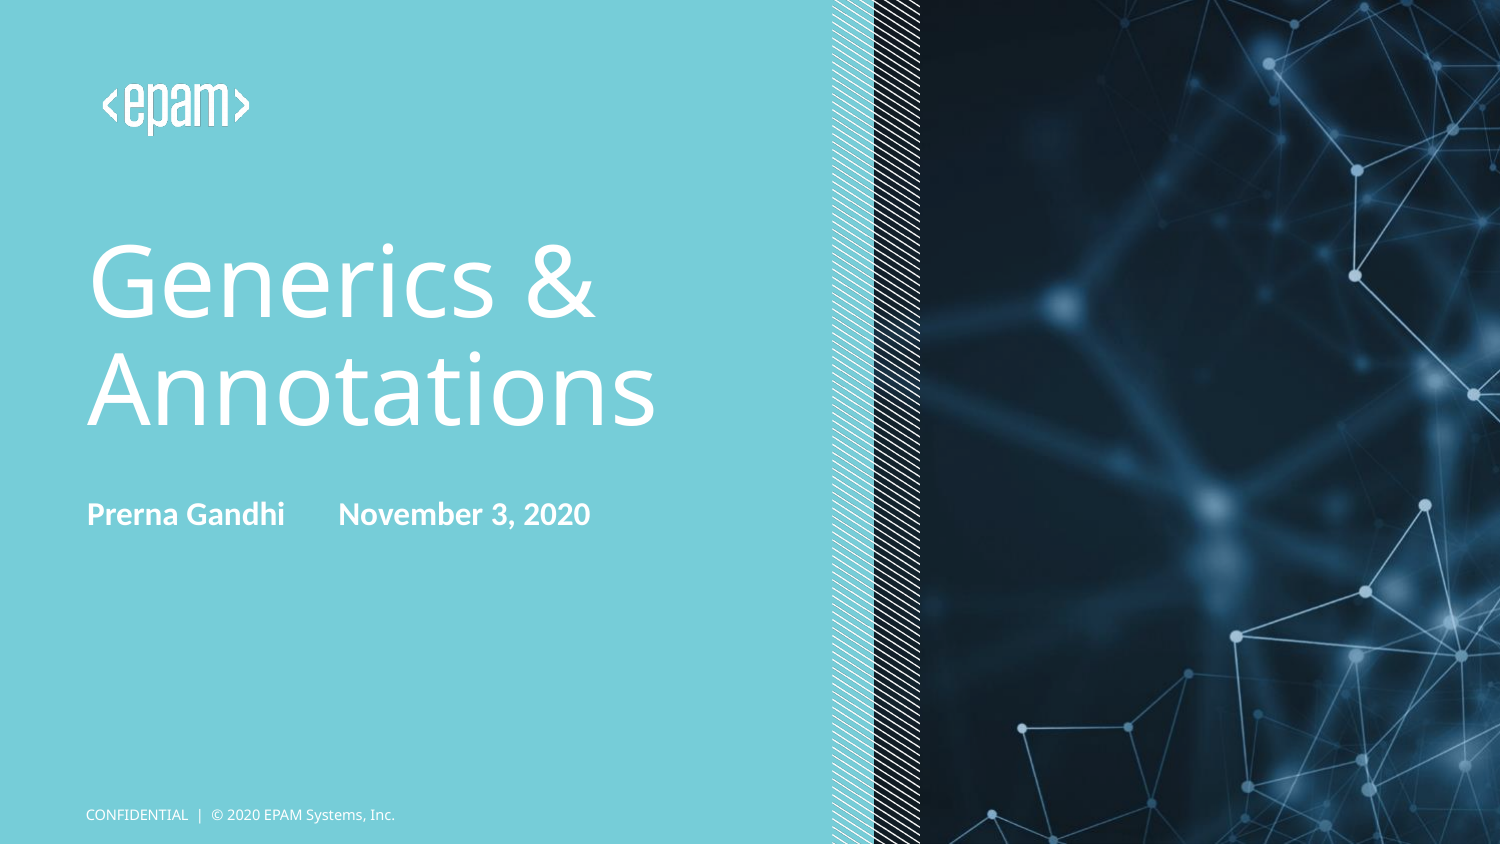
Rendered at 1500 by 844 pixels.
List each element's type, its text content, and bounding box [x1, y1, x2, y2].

title Generics & Annotations [87, 231, 796, 464]
picture [833, 0, 1500, 844]
text_box CONFIDENTIAL | © 2020 EPAM Systems, Inc. [70, 798, 469, 831]
list Prerna Gandhi November 3, 2020 [87, 464, 796, 566]
